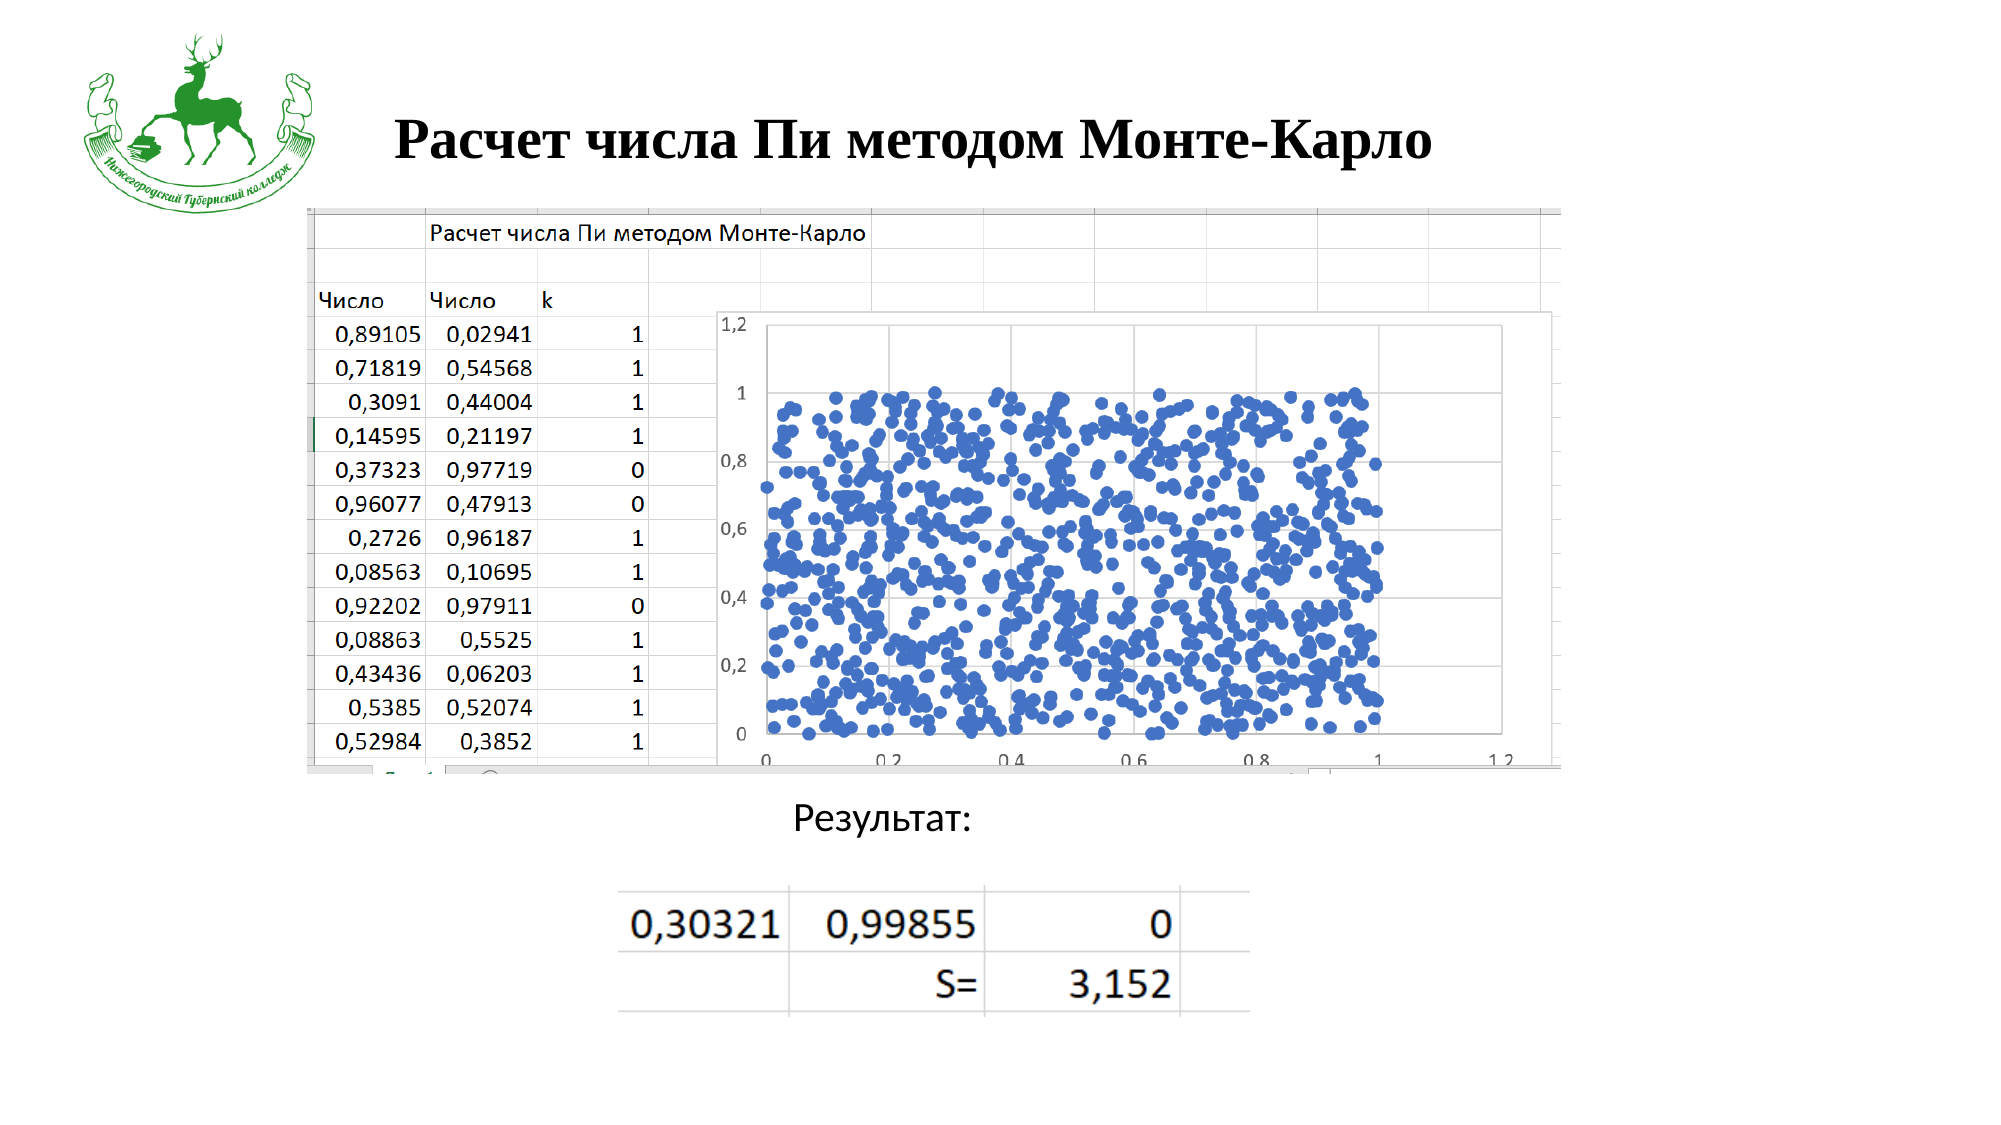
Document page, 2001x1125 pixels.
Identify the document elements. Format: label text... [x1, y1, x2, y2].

picture [618, 885, 1250, 1018]
text_box Расчет числа Пи методом Монте-Карло [379, 93, 1872, 178]
text_box Результат: [778, 782, 1609, 847]
picture [51, 30, 1561, 774]
